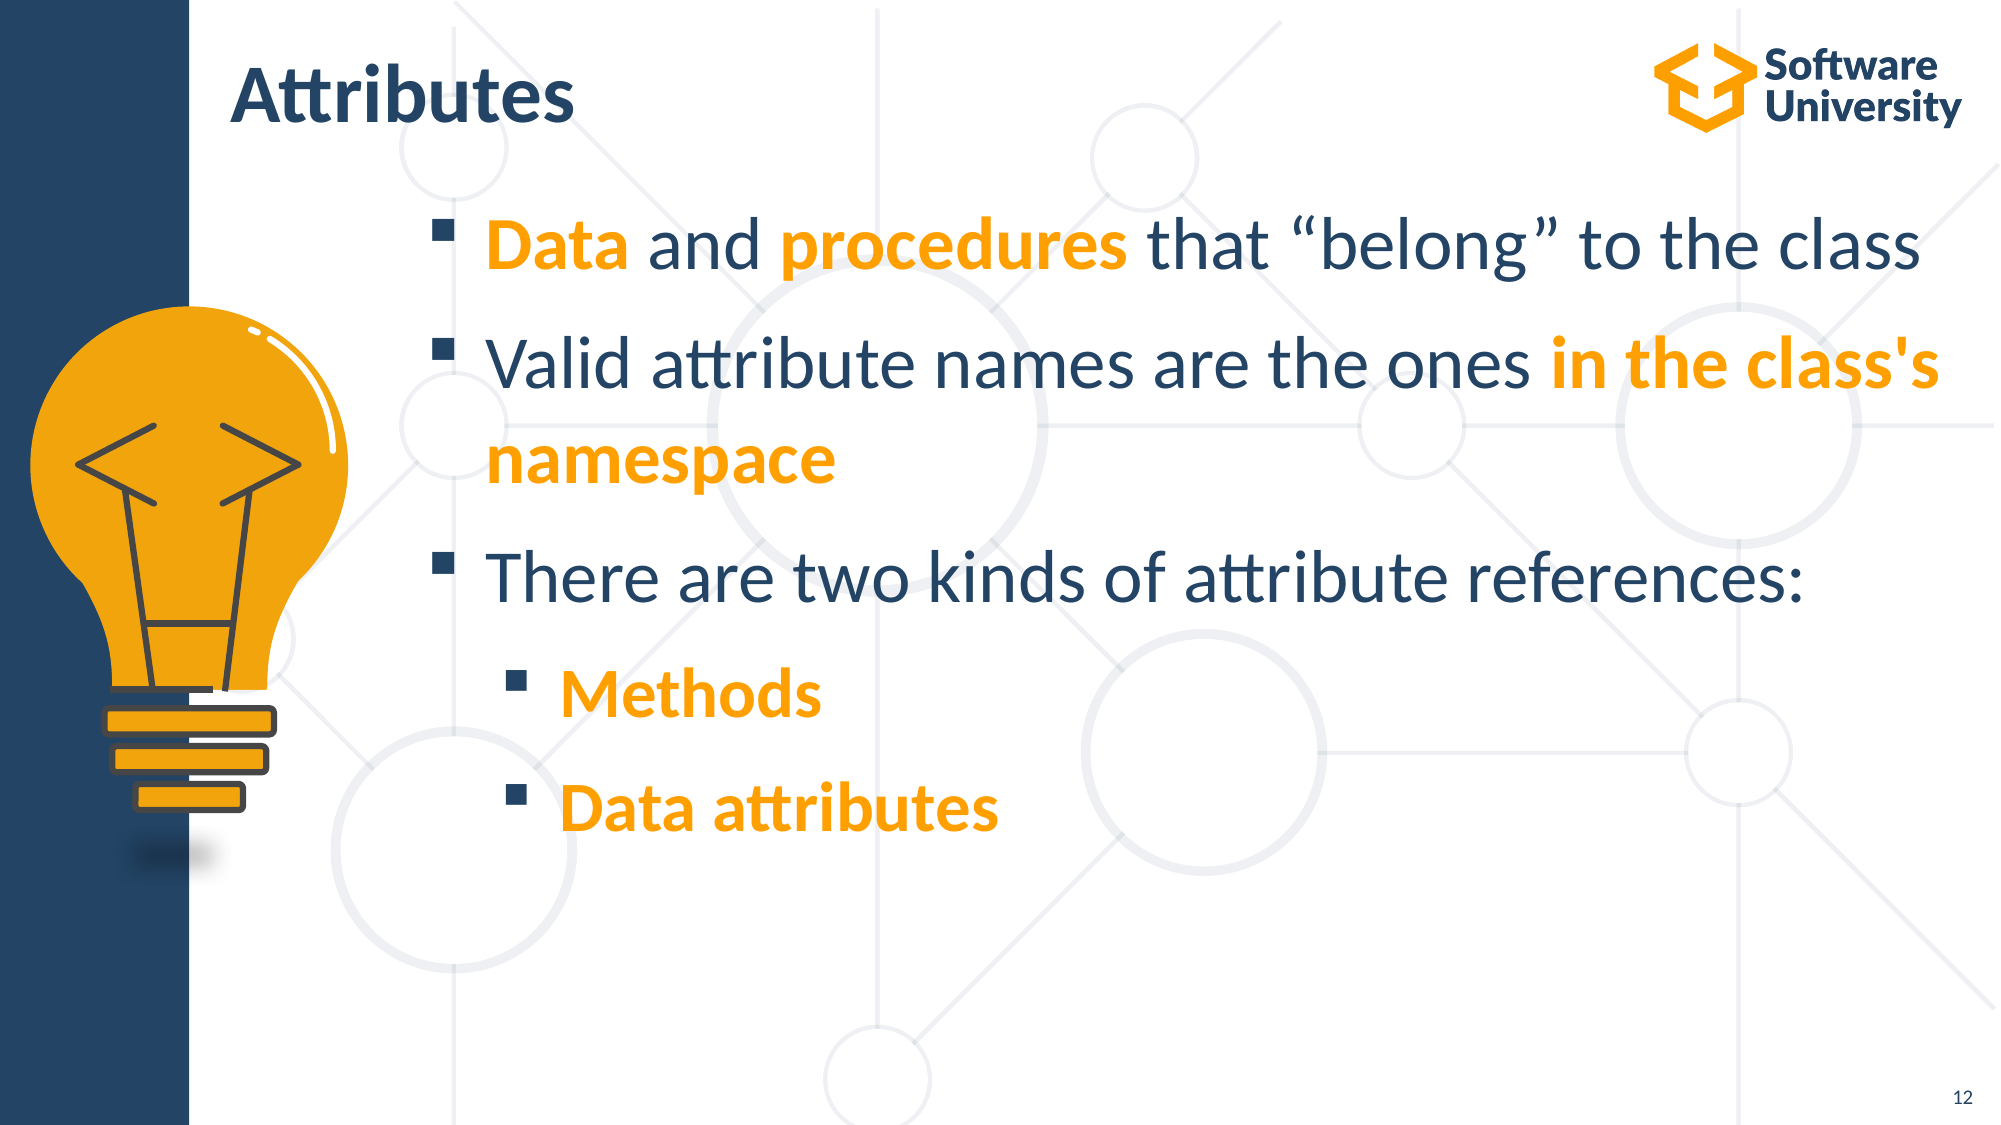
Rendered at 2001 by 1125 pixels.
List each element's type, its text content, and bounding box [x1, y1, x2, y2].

text_box 12 [1927, 1067, 1989, 1117]
list Data and procedures that “belong” to the class Valid attribute names are the ones in the class's namespace There are two kinds of attribute references: Methods Data attributes [335, 183, 1968, 1068]
title Attributes [212, 16, 1628, 162]
picture [1641, 31, 1973, 145]
